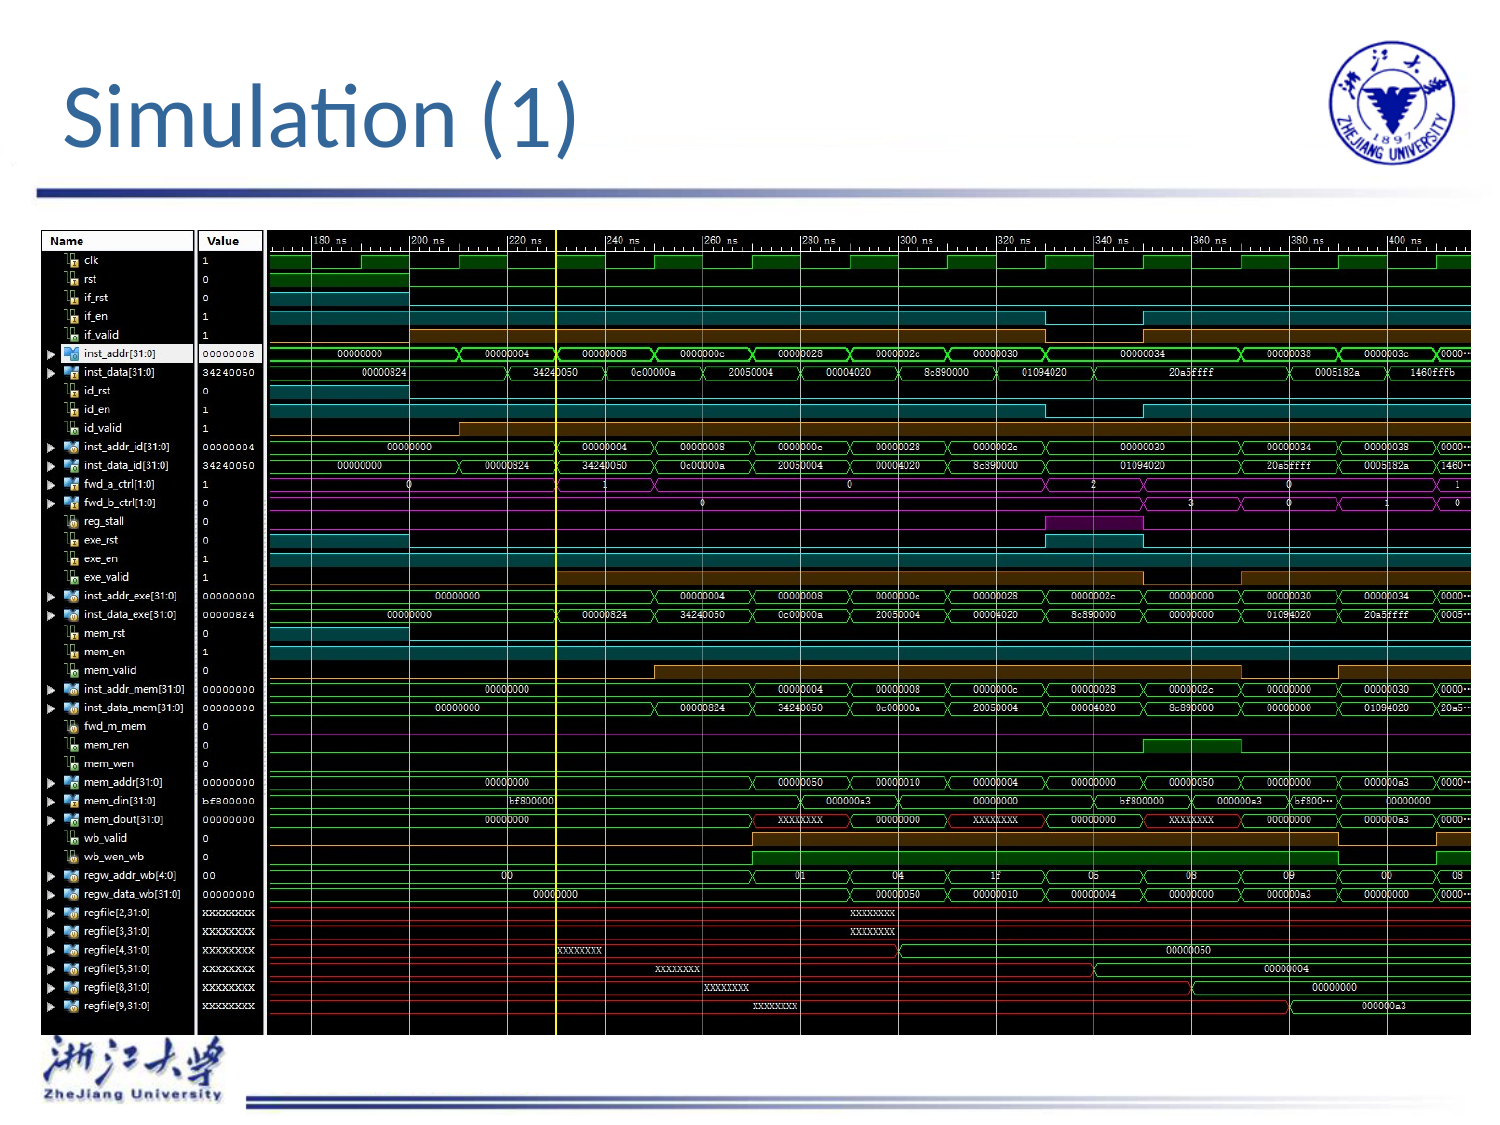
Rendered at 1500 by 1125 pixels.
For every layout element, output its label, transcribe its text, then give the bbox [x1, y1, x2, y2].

title Simulation (1) [47, 60, 1093, 161]
picture [0, 0, 1500, 1125]
